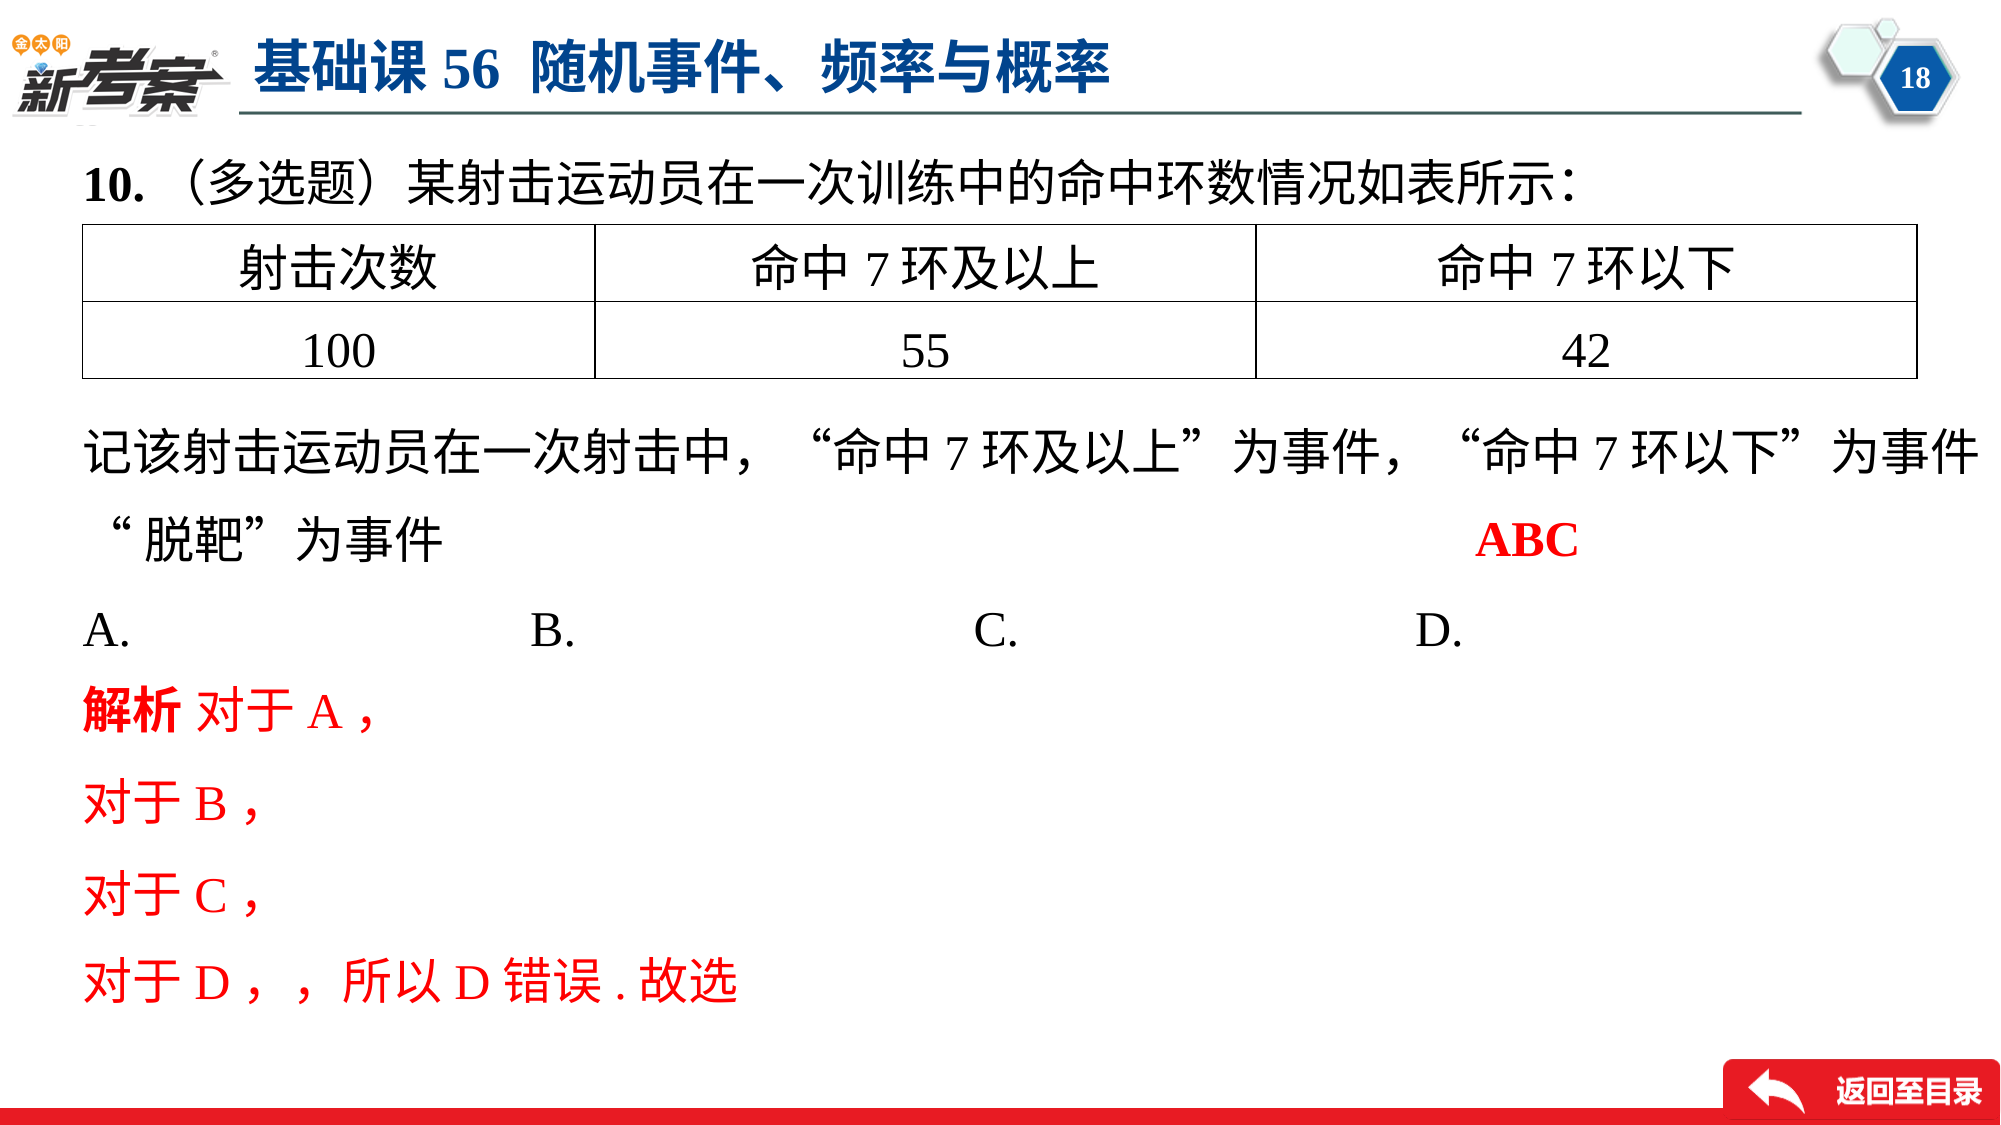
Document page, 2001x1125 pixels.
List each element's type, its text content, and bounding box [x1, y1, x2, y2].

table_cell 42 [1257, 302, 1916, 378]
table_header 射击次数 [83, 225, 594, 301]
table_cell 55 [596, 302, 1255, 378]
table_header 命中7环以下 [1257, 225, 1916, 301]
table_header 命中7环及以上 [596, 225, 1255, 301]
picture [0, 0, 2001, 1125]
text_box ABC [1456, 478, 1599, 558]
table_cell 100 [83, 302, 594, 378]
text_box 10.（多选题）某射击运动员在一次训练中的命中环数情况如表所示： [82, 124, 1917, 203]
